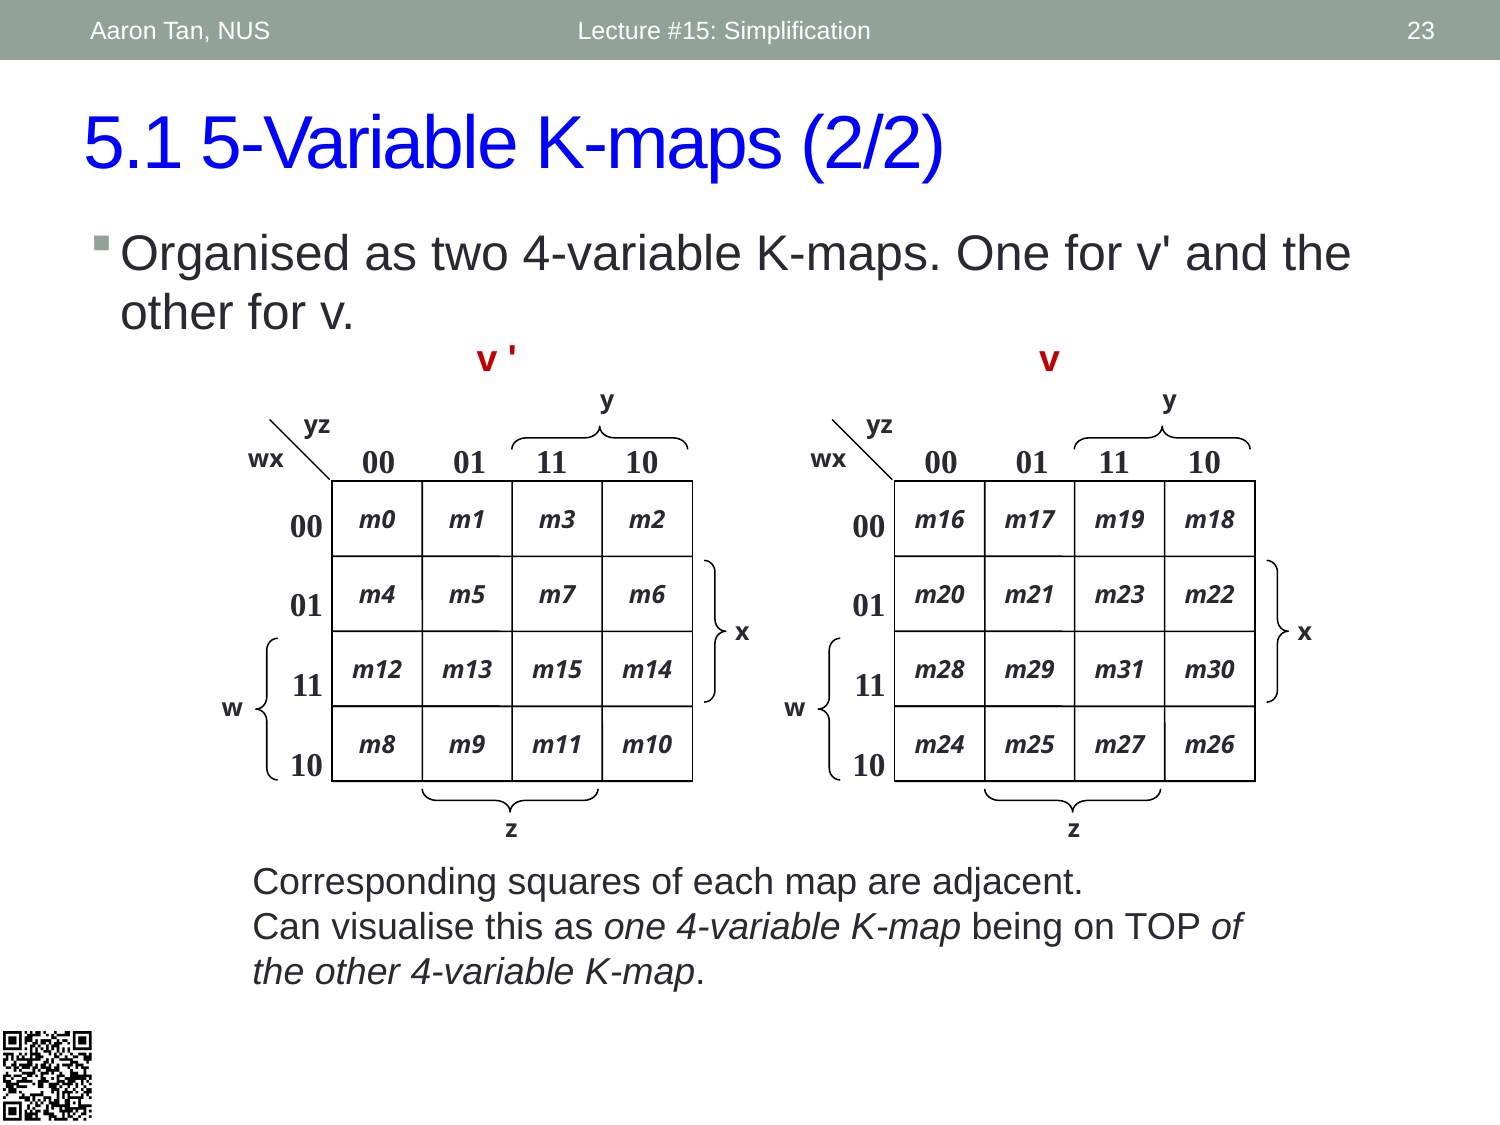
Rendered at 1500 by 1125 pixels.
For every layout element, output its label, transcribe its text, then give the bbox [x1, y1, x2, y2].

picture [0, 1028, 95, 1124]
text_box Organised as two 4-variable K-maps. One for v' and the other for v. [74, 212, 1425, 363]
footer Lecture #15: Simplification [562, 3, 1238, 57]
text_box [199, 325, 1339, 851]
title 5.1 5-Variable K-maps (2/2) [68, 86, 1429, 192]
slide_number 23 [1308, 3, 1450, 57]
text_box Corresponding squares of each map are adjacent. Can visualise this as one 4-variable K-map being on TOP of the other 4-variable K-map. [237, 858, 1300, 1000]
slide_number Aaron Tan, NUS [75, 3, 550, 57]
